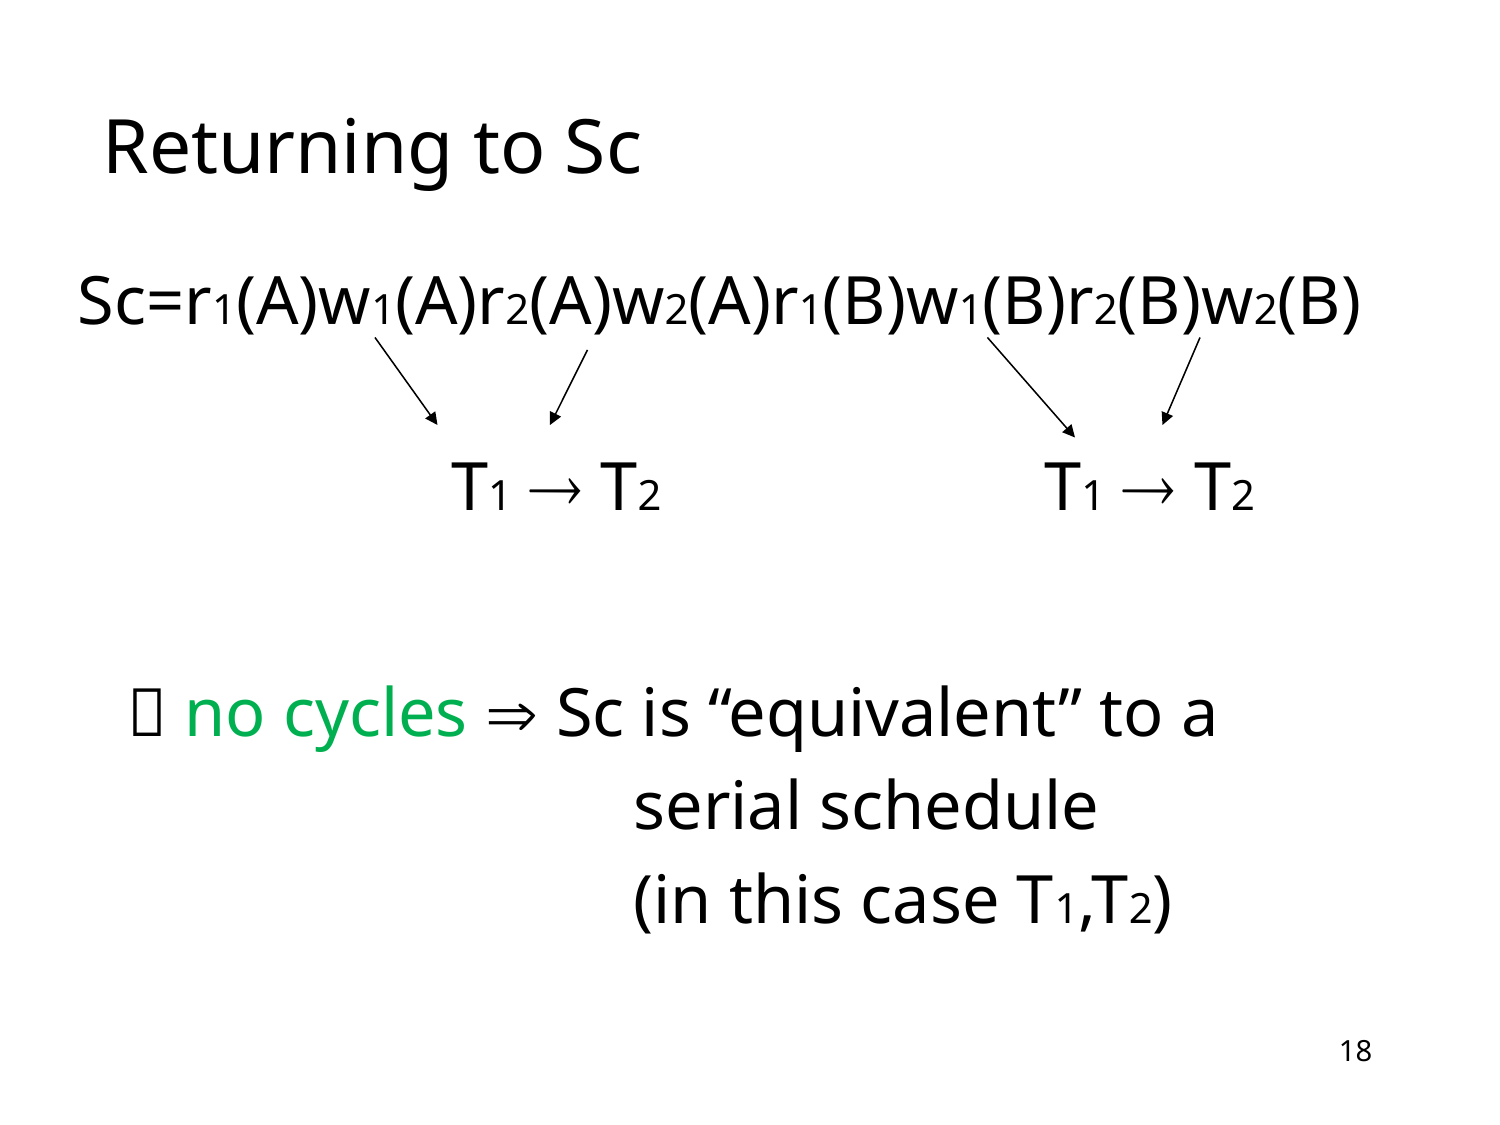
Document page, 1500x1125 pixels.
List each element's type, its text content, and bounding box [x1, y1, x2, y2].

list Sc=r1(A)w1(A)r2(A)w2(A)r1(B)w1(B)r2(B)w2(B) T1  T2 T1  T2 [62, 249, 1450, 575]
title Returning to Sc [87, 50, 1363, 238]
text_box [374, 337, 438, 425]
text_box [987, 337, 1075, 438]
slide_number 18 [1074, 1024, 1388, 1101]
text_box  no cycles  Sc is “equivalent” to a serial schedule (in this case T1,T2) [112, 662, 1388, 975]
text_box [549, 349, 588, 425]
text_box [1161, 337, 1201, 425]
